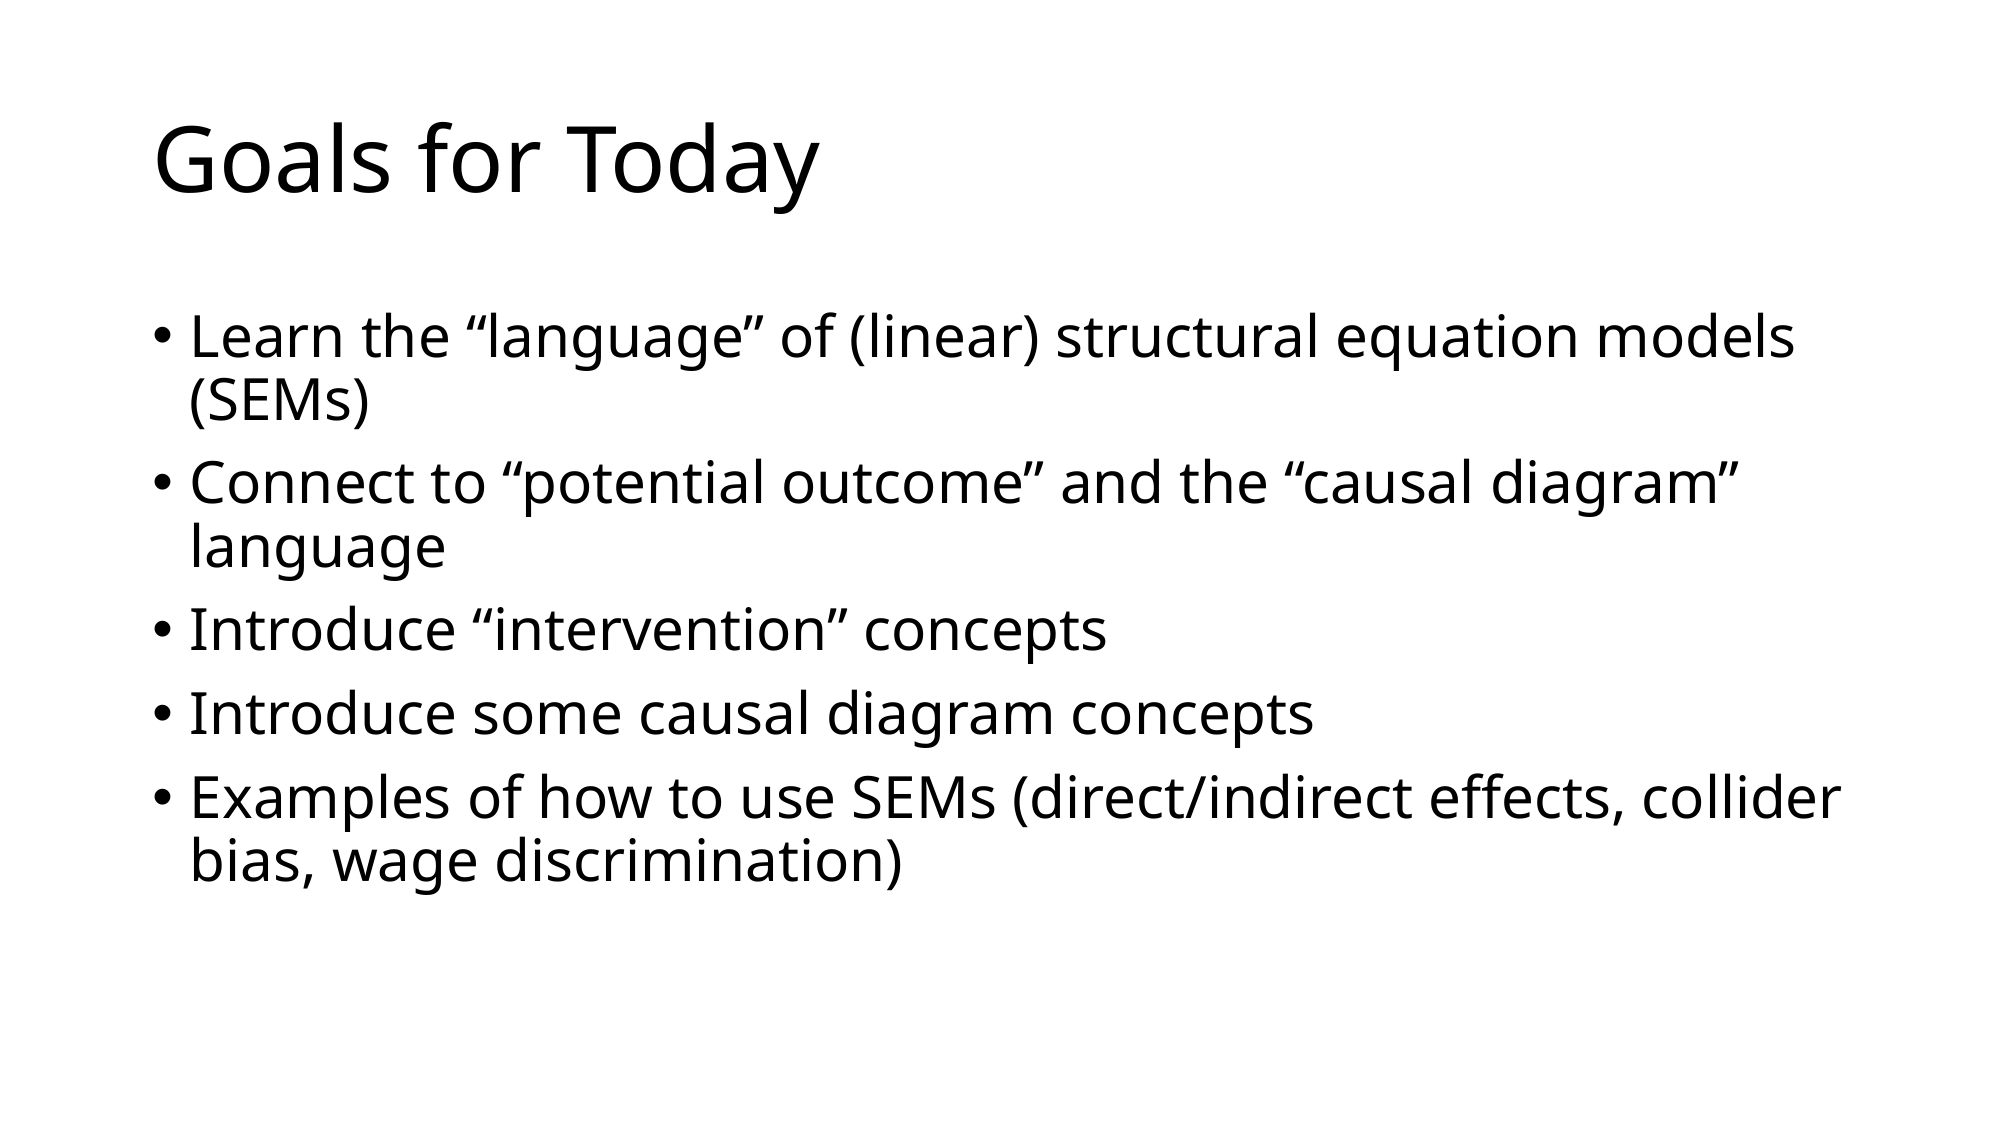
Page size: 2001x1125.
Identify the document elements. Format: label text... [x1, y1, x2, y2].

title Goals for Today [137, 53, 1863, 272]
list Learn the “language” of (linear) structural equation models (SEMs) Connect to “potential outcome” and the “causal diagram” language Introduce “intervention” concepts Introduce some causal diagram concepts Examples of how to use SEMs (direct/indirect effects, collider bias, wage discrimination) [137, 299, 1863, 1014]
